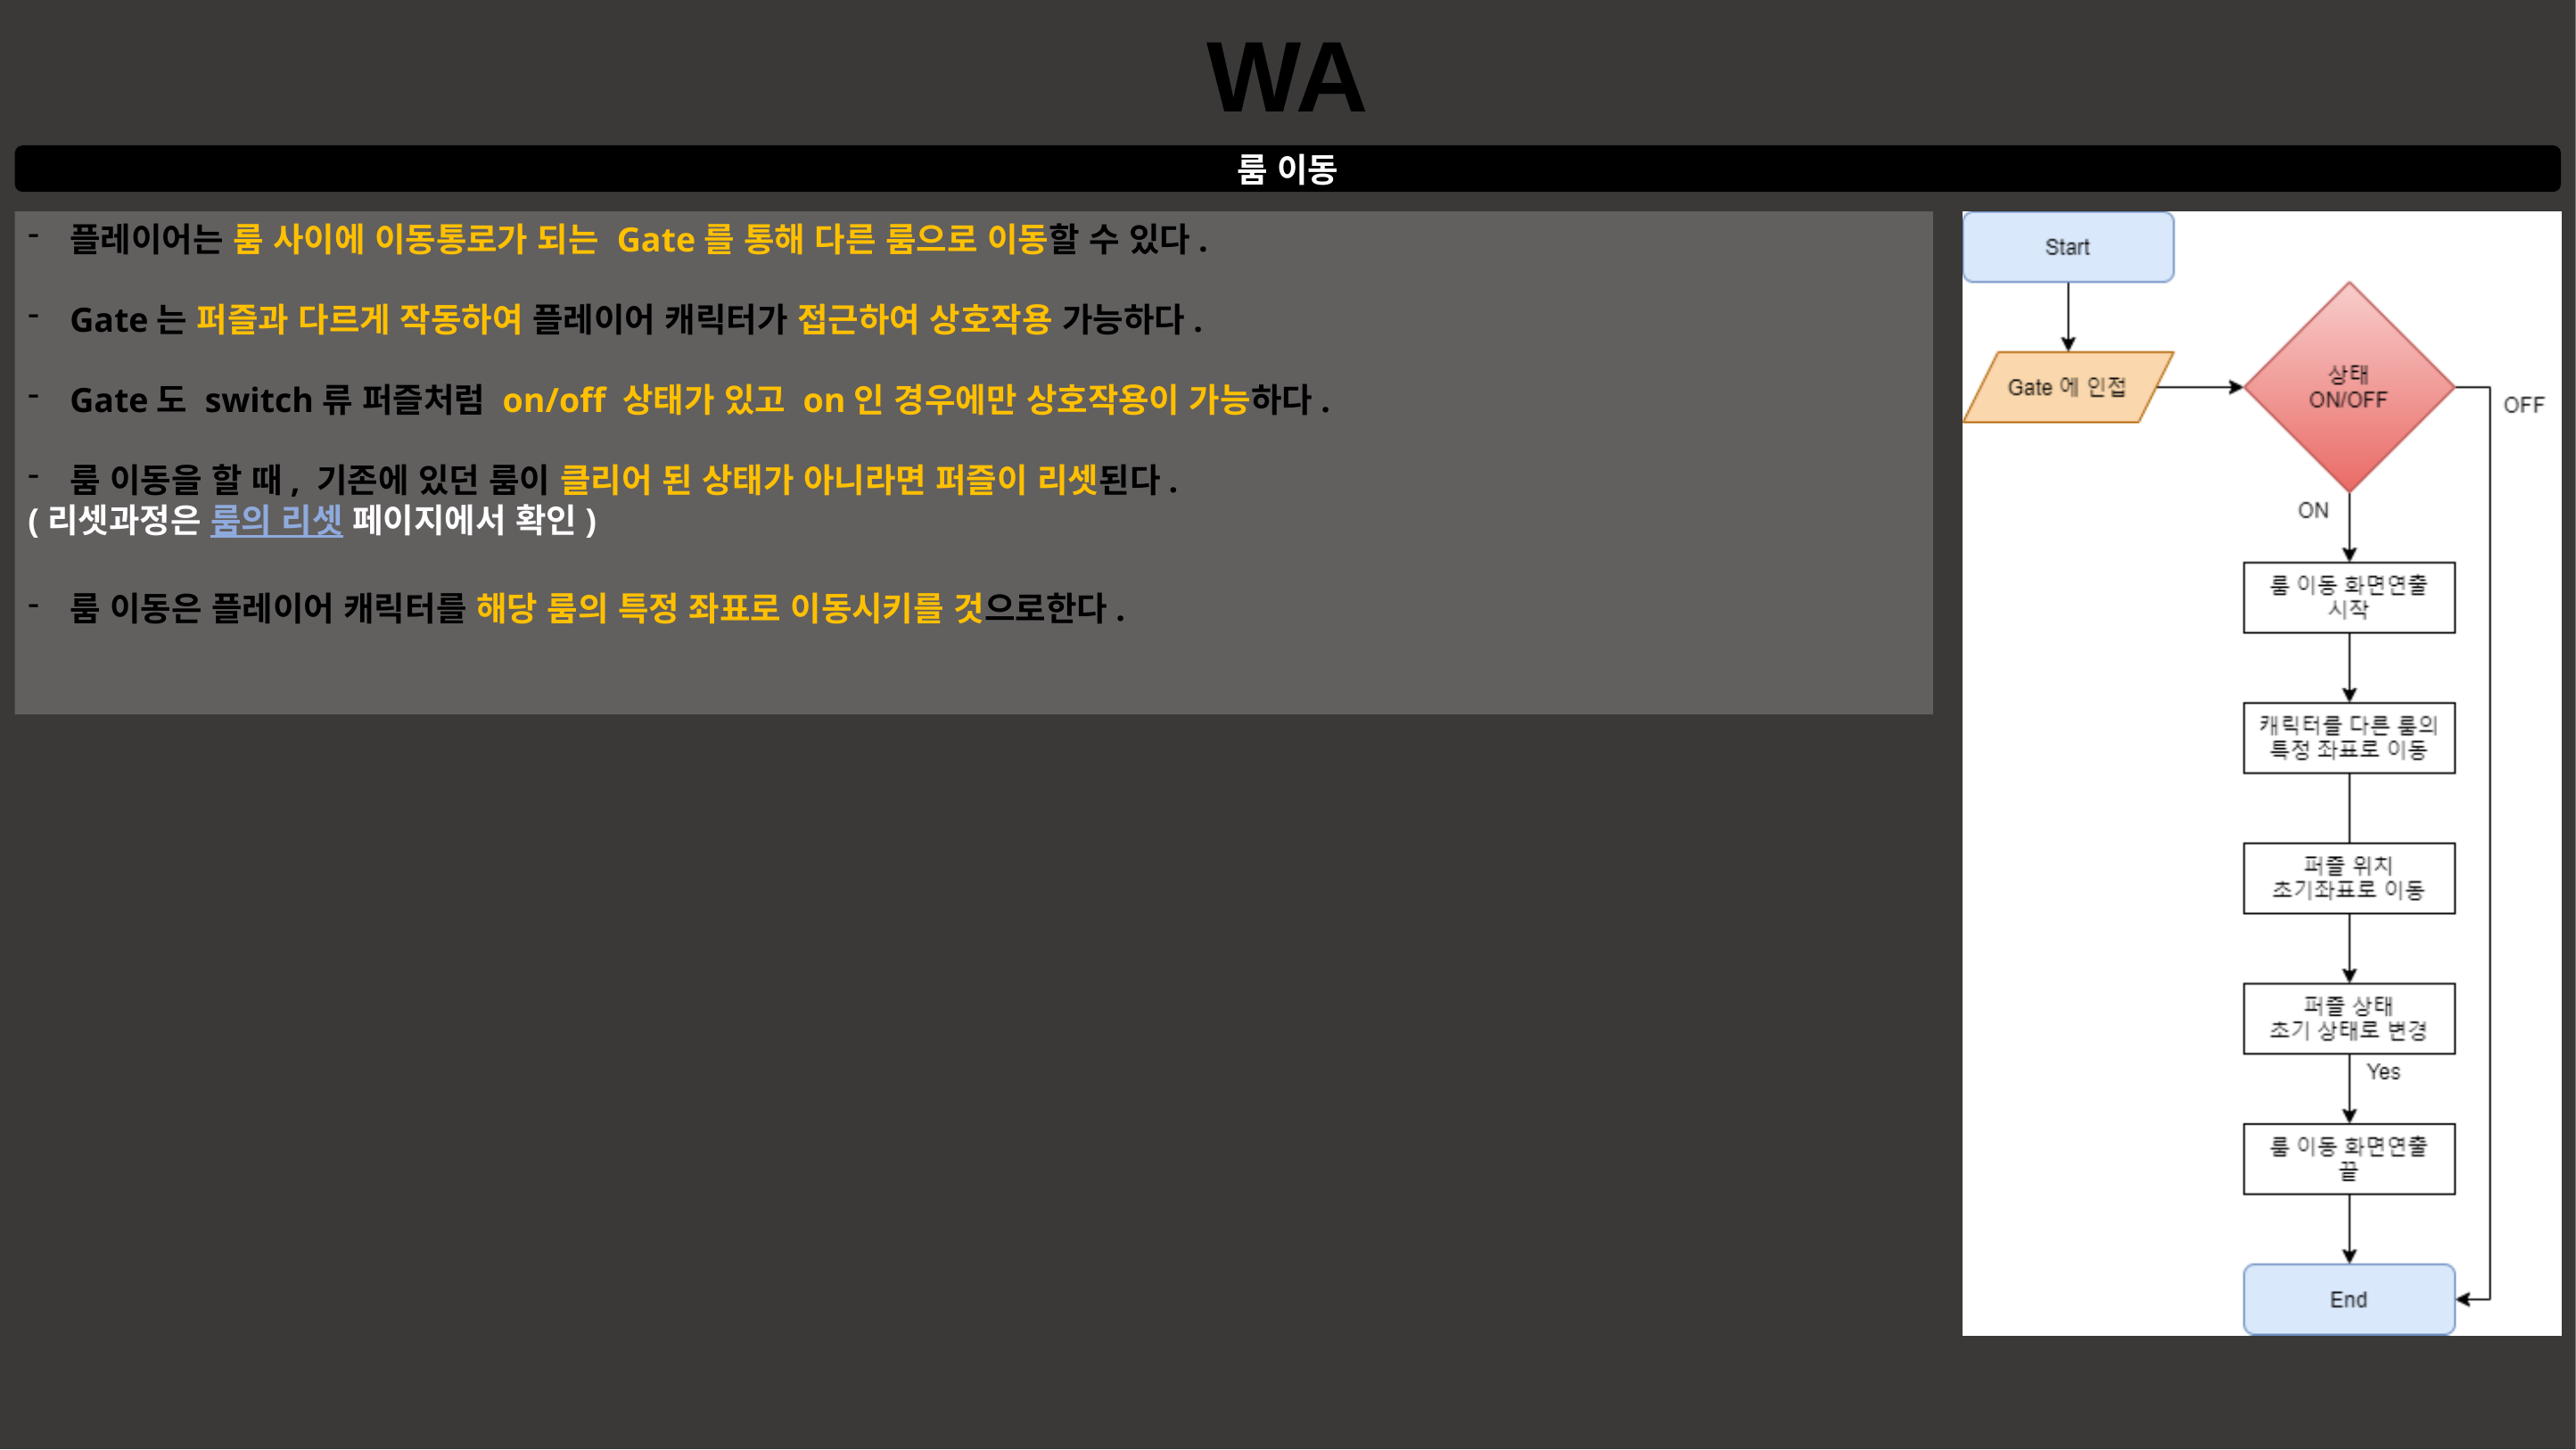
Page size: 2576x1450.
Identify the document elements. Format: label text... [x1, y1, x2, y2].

text_box 플레이어는 룸 사이에 이동통로가 되는 Gate를 통해 다른 룸으로 이동할 수 있다. Gate는 퍼즐과 다르게 작동하여 플레이어 캐릭터가 접근하여 상호작용 가능하다. Gate도 switch류 퍼즐처럼 on/off 상태가 있고 on인 경우에만 상호작용이 가능하다. 룸 이동을 할 때, 기존에 있던 룸이 클리어 된 상태가 아니라면 퍼즐이 리셋된다. (리셋과정은 룸의 리셋 페이지에서 확인) 룸 이동은 플레이어 캐릭터를 해당 룸의 특정 좌표로 이동시키를 것으로한다. [14, 211, 1933, 715]
text_box WA [1193, 4, 1383, 139]
text_box 룸 이동 [13, 144, 2563, 194]
picture [1963, 211, 2562, 1336]
